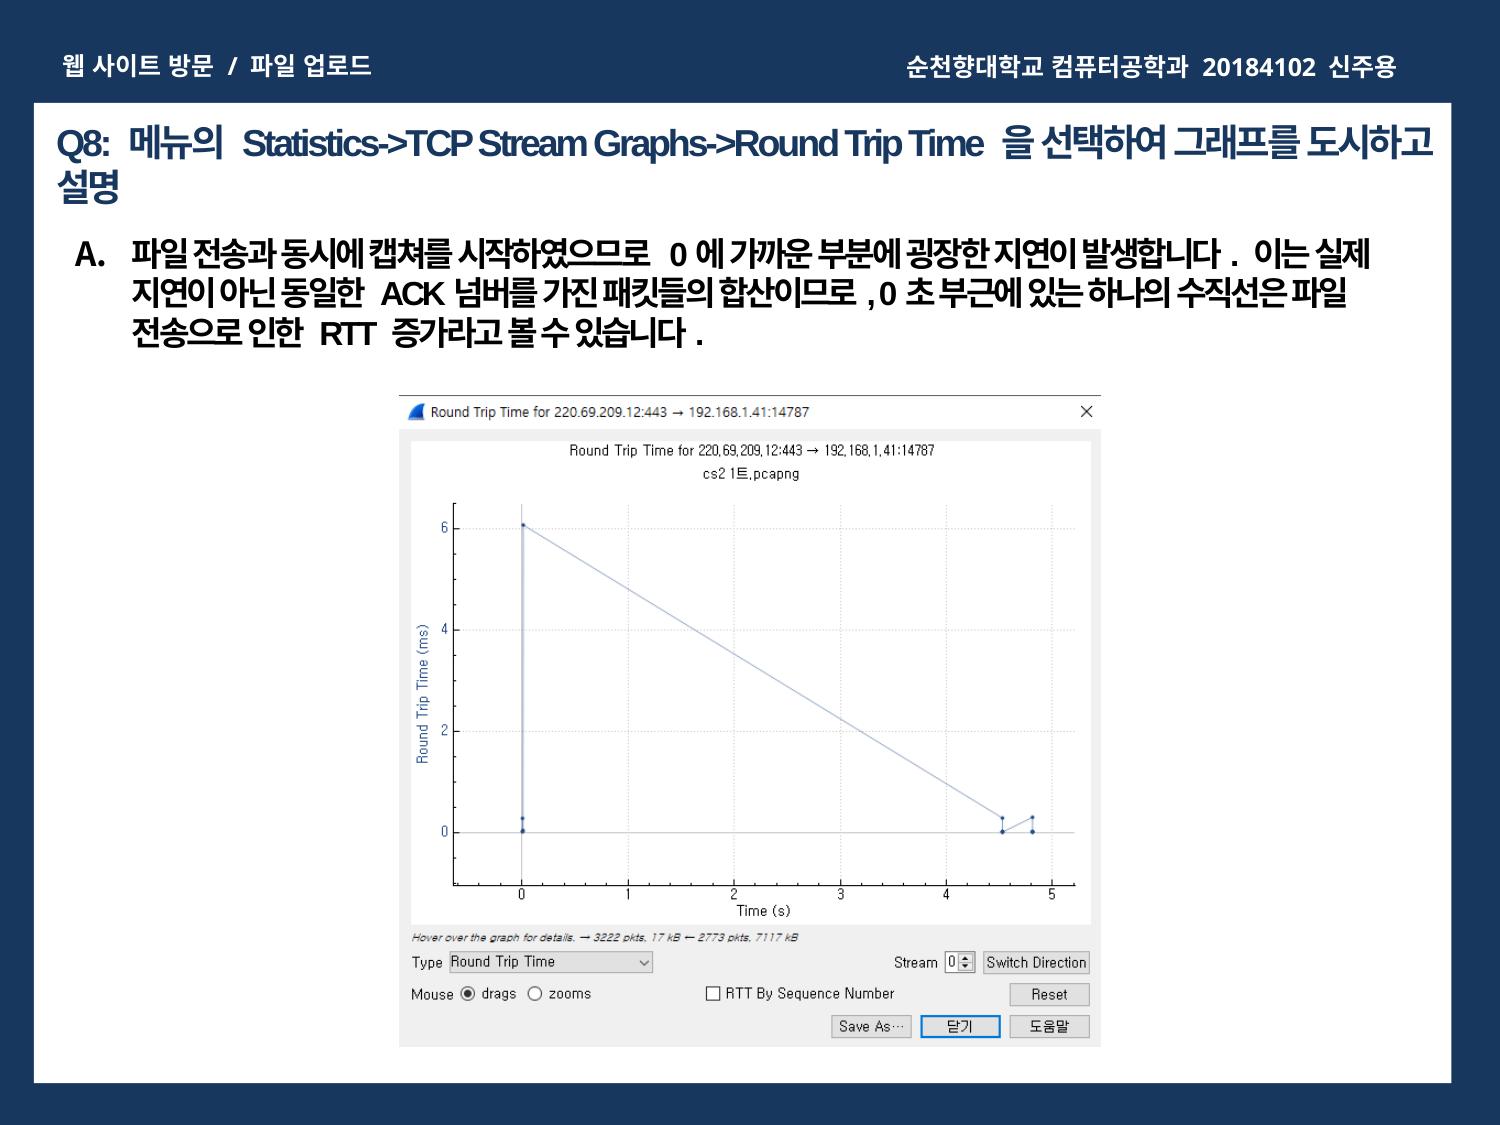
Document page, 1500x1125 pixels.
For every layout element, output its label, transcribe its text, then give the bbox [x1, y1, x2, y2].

text_box 파일 전송과 동시에 캡쳐를 시작하였으므로 0에 가까운 부분에 굉장한 지연이 발생합니다. 이는 실제 지연이 아닌 동일한 ACK넘버를 가진 패킷들의 합산이므로, 0초 부근에 있는 하나의 수직선은 파일 전송으로 인한 RTT 증가라고 볼 수 있습니다. [60, 225, 1447, 360]
text_box Q8: 메뉴의 Statistics->TCP Stream Graphs->Round Trip Time 을 선택하여 그래프를 도시하고 설명 [41, 112, 1459, 217]
text_box 웹 사이트 방문 / 파일 업로드 [48, 42, 388, 88]
text_box 순천향대학교 컴퓨터공학과 20184102 신주용 [891, 44, 1471, 90]
picture [398, 395, 1101, 1047]
text_box [32, 101, 1453, 1085]
